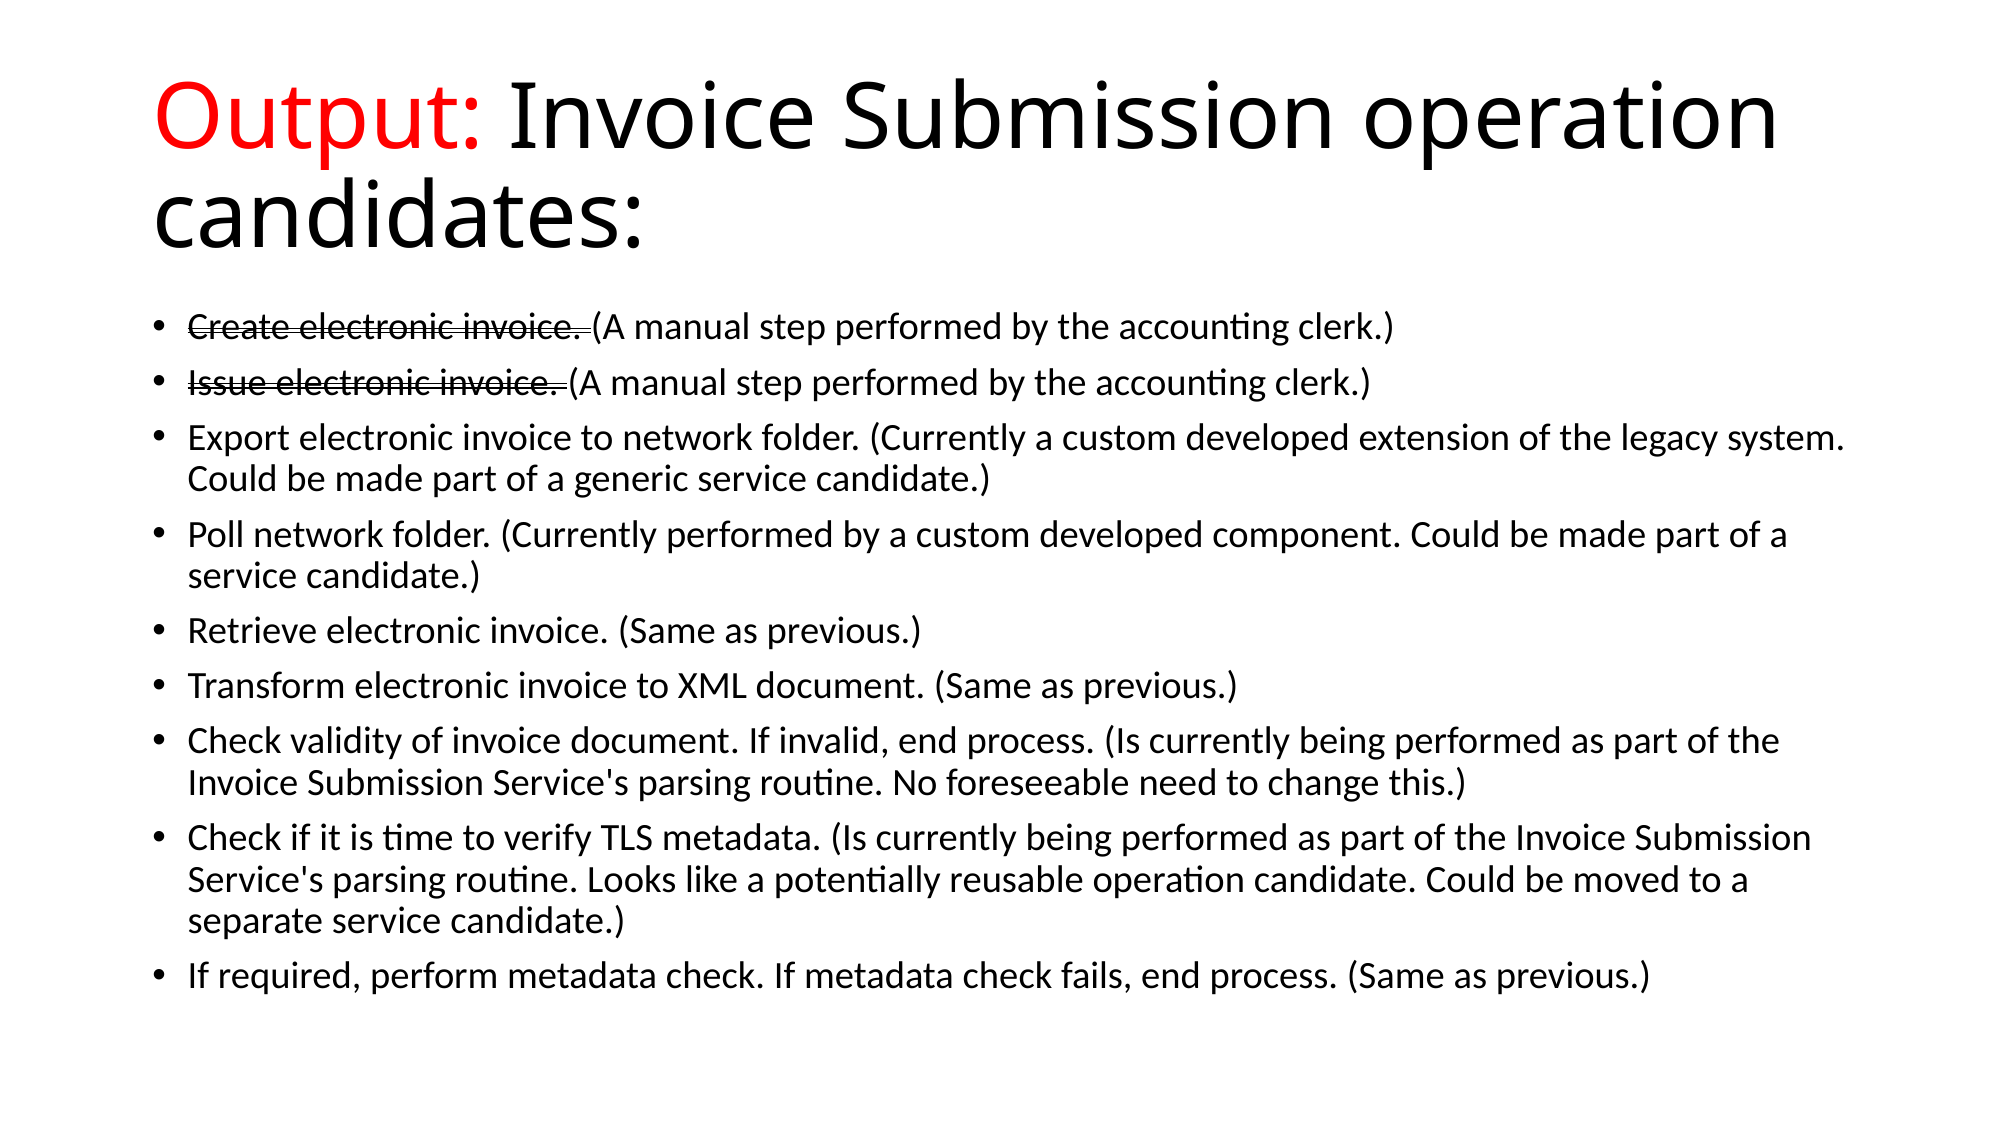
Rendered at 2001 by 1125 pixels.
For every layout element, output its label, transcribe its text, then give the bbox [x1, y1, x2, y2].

title Output: Invoice Submission operation candidates: [137, 59, 1863, 278]
list Create electronic invoice. (A manual step performed by the accounting clerk.) Issue electronic invoice. (A manual step performed by the accounting clerk.) Export electronic invoice to network folder. (Currently a custom developed extension of the legacy system. Could be made part of a generic service candidate.) Poll network folder. (Currently performed by a custom developed component. Could be made part of a service candidate.) Retrieve electronic invoice. (Same as previous.) Transform electronic invoice to XML document. (Same as previous.) Check validity of invoice document. If invalid, end process. (Is currently being performed as part of the Invoice Submission Service's parsing routine. No foreseeable need to change this.) Check if it is time to verify TLS metadata. (Is currently being performed as part of the Invoice Submission Service's parsing routine. Looks like a potentially reusable operation candidate. Could be moved to a separate service candidate.) If required, perform metadata check. If metadata check fails, end process. (Same as previous.) [137, 299, 1863, 1014]
